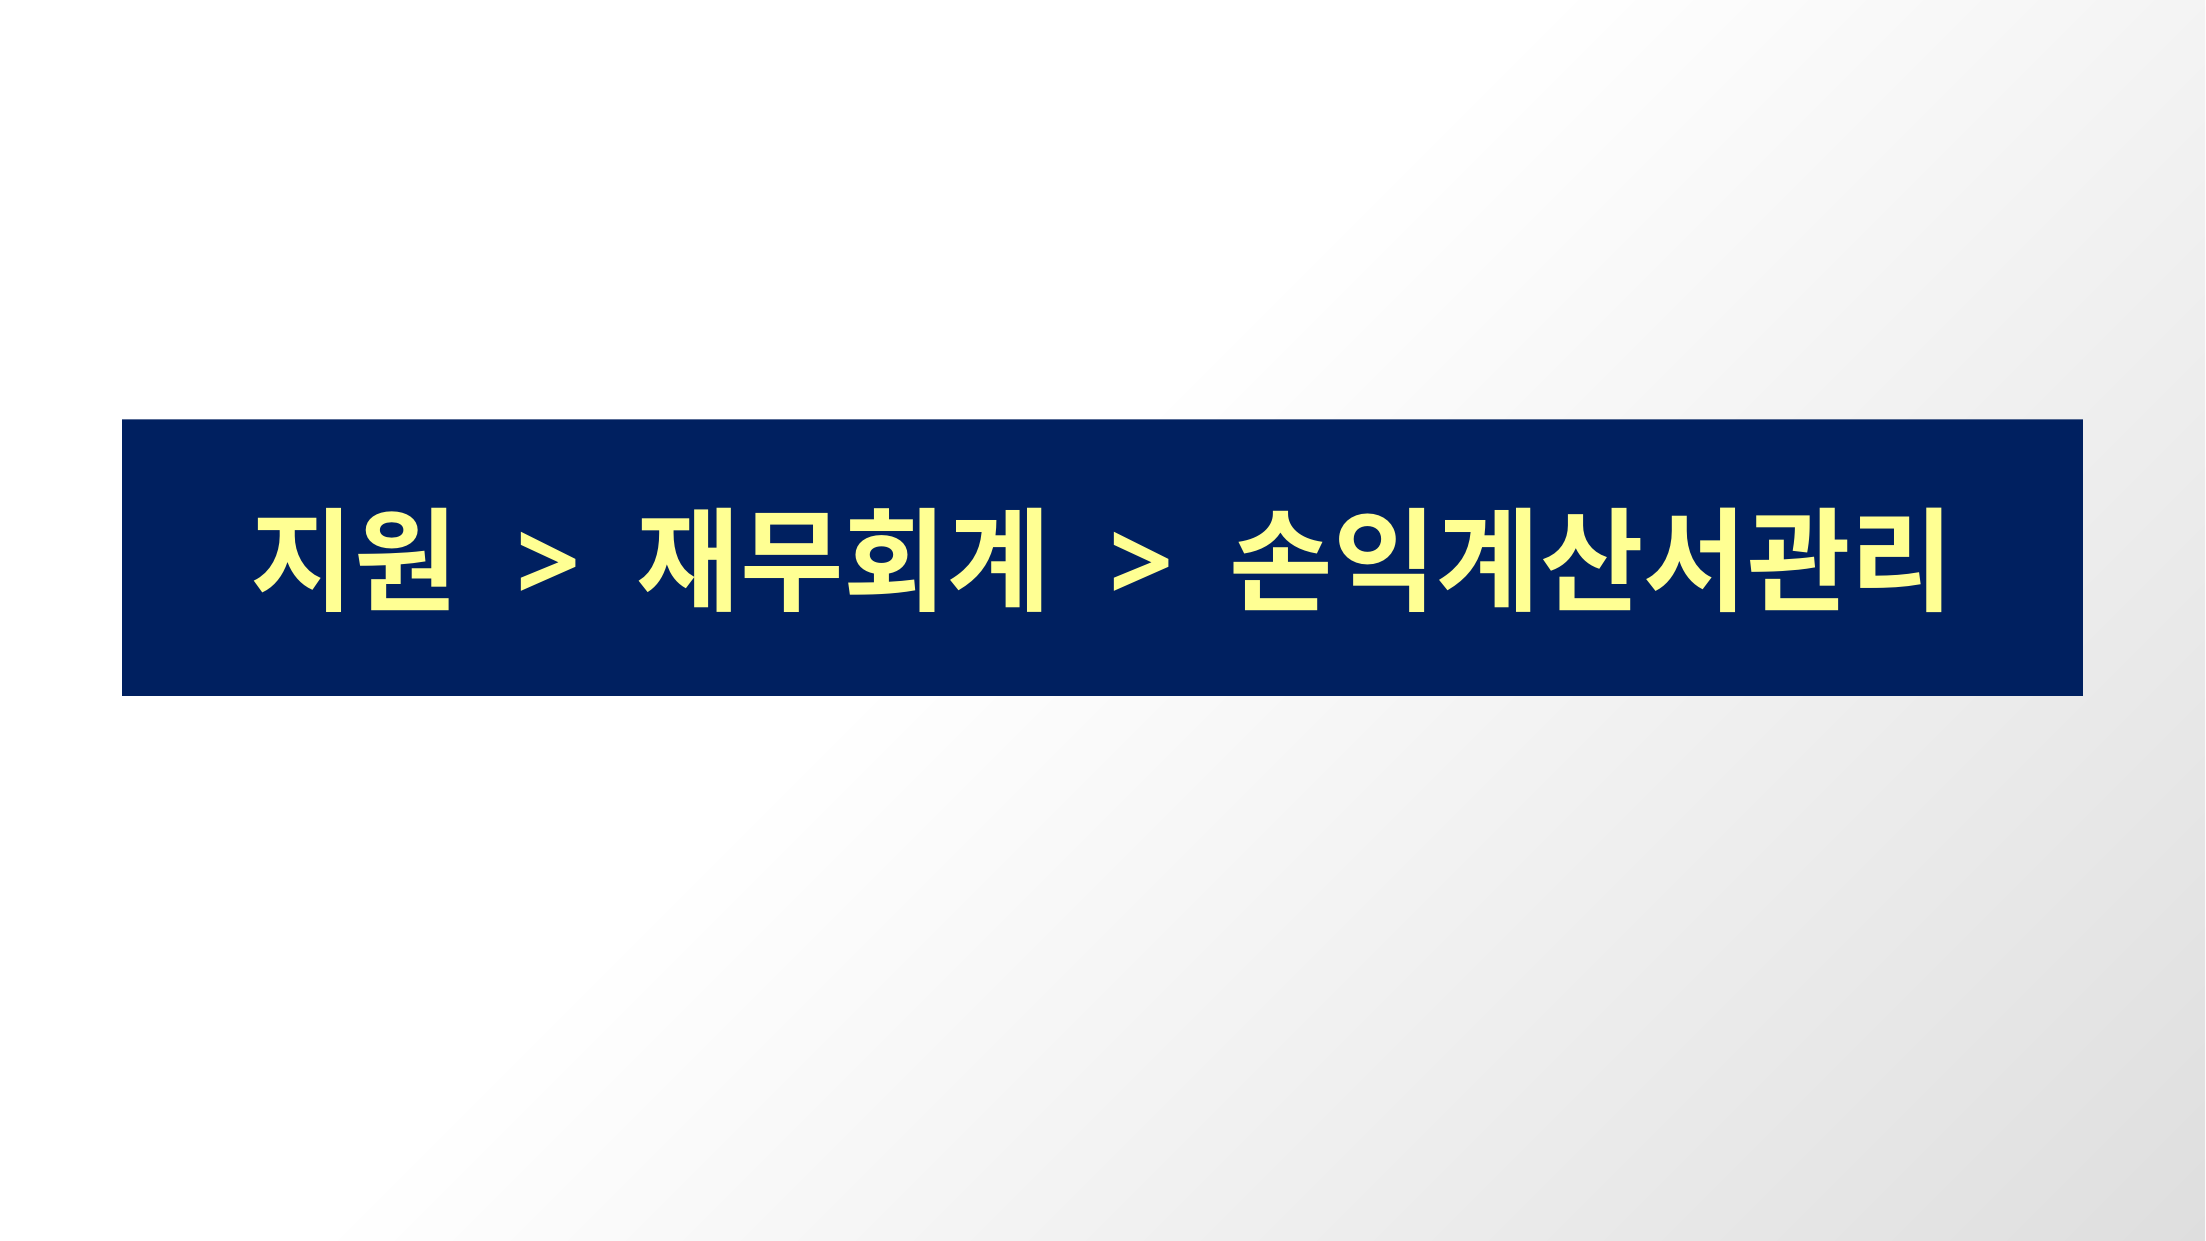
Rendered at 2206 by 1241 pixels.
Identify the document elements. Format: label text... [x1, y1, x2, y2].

text_box 지원 > 재무회계 > 손익계산서관리 [122, 419, 2083, 696]
